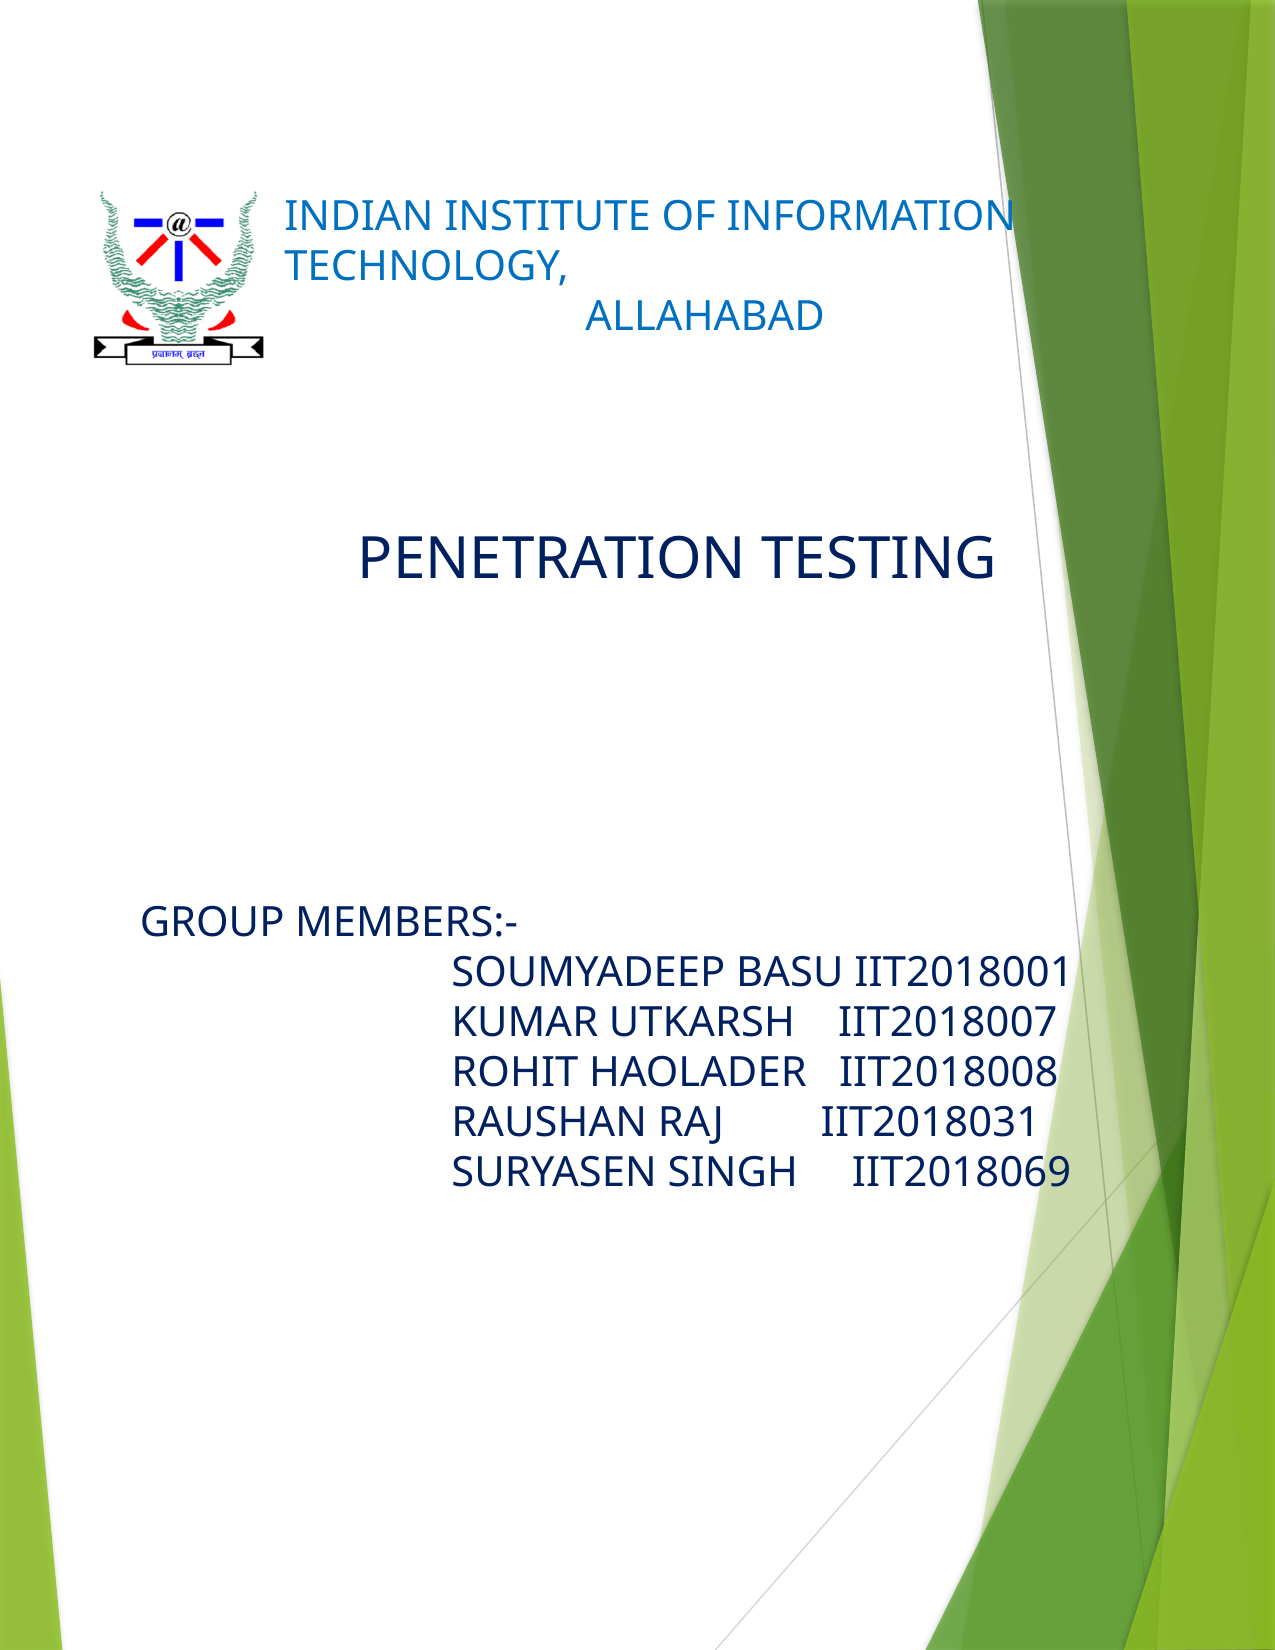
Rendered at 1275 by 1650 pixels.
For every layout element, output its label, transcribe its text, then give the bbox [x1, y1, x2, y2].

text_box INDIAN INSTITUTE OF INFORMATION TECHNOLOGY, ALLAHABAD [276, 181, 1258, 347]
picture [82, 181, 276, 375]
text_box PENETRATION TESTING [274, 512, 1094, 598]
text_box GROUP MEMBERS:- SOUMYADEEP BASU IIT2018001 KUMAR UTKARSH IIT2018007 ROHIT HAOLADER IIT2018008 RAUSHAN RAJ IIT2018031 SURYASEN SINGH IIT2018069 [124, 887, 1188, 1203]
